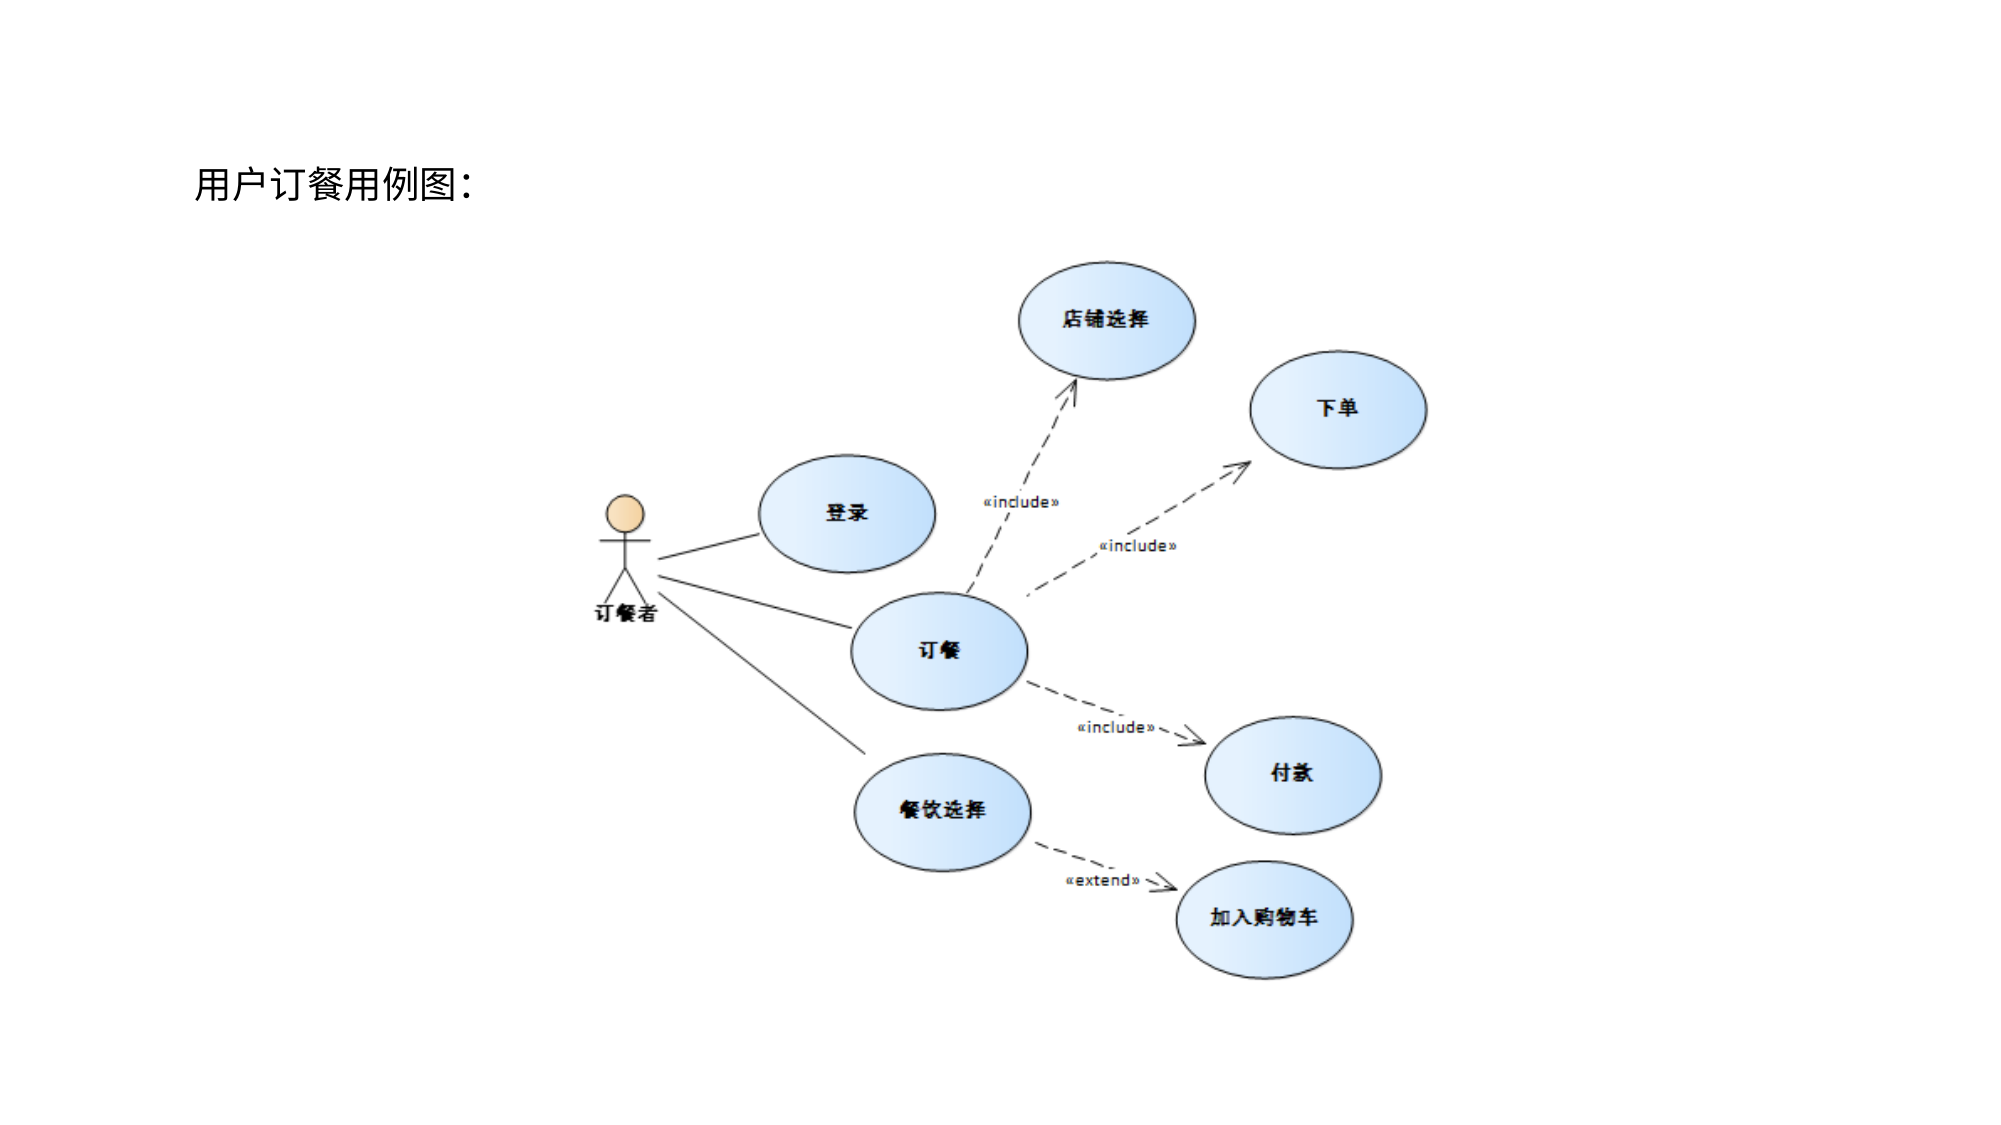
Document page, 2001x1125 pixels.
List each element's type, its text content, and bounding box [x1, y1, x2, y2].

text_box 用户订餐用例图： [0, 153, 857, 214]
picture [503, 244, 1450, 1002]
